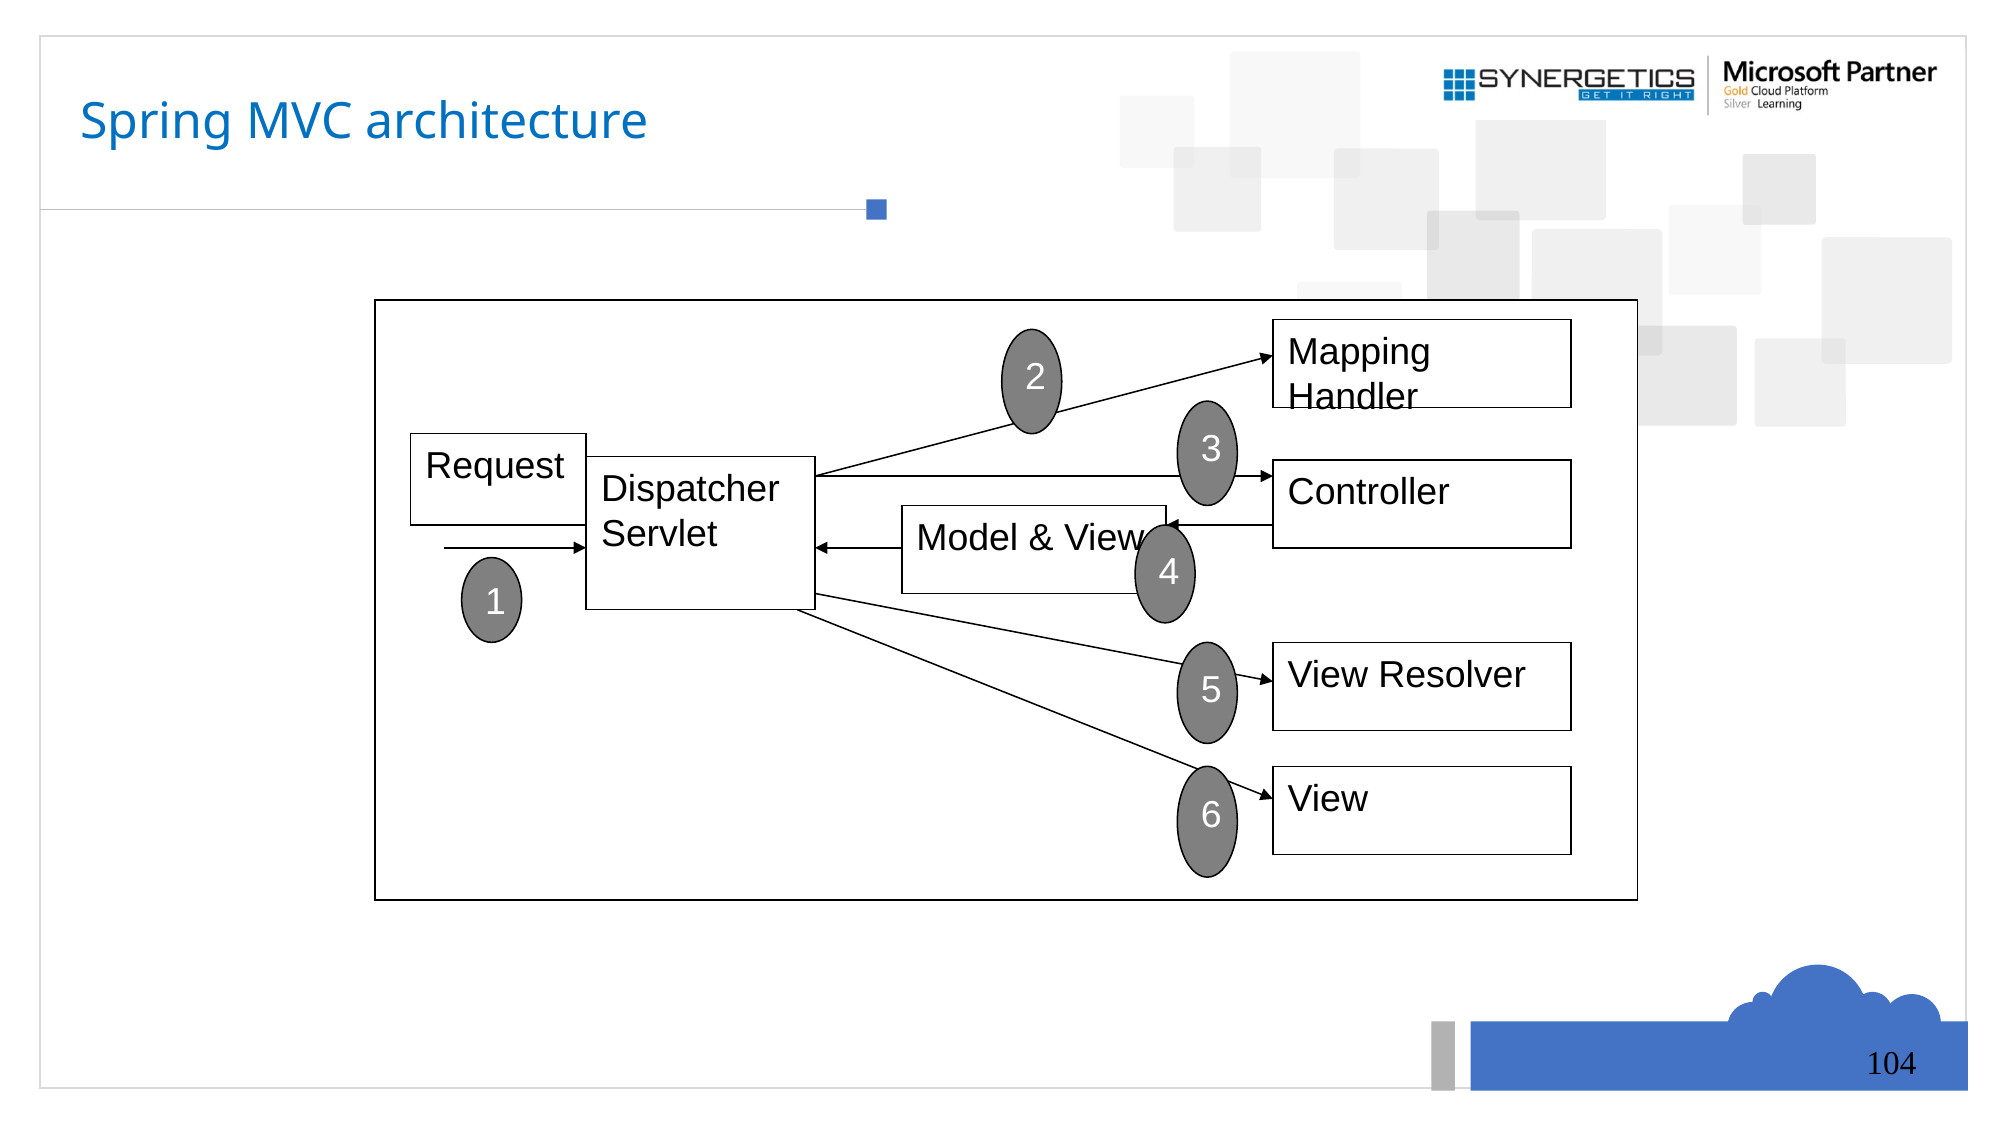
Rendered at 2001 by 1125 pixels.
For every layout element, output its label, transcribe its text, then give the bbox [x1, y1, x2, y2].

picture [1431, 48, 1955, 120]
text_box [374, 299, 1638, 900]
title Spring MVC architecture [64, 59, 1932, 186]
